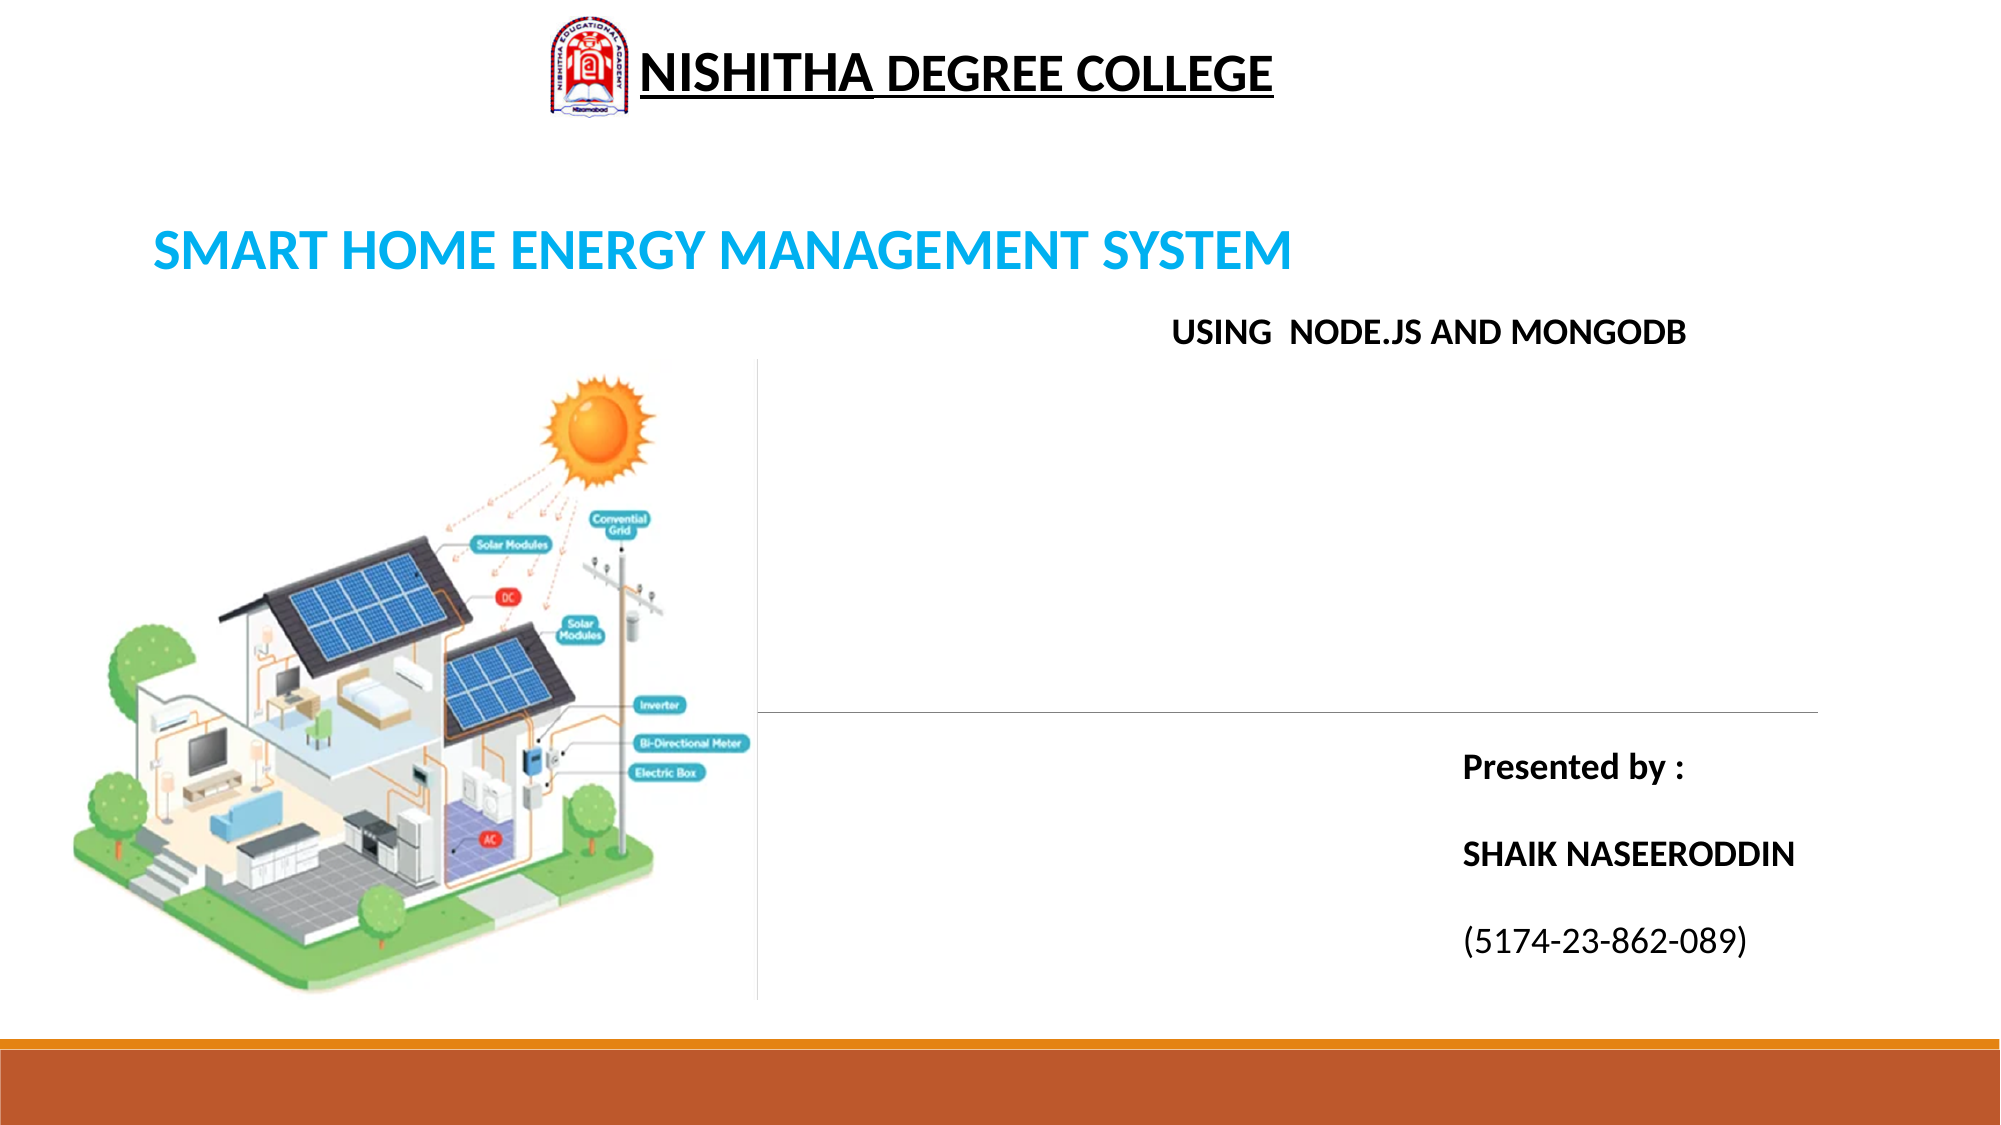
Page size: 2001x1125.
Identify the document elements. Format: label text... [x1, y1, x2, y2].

text_box USING NODE.JS AND MONGODB [1156, 299, 1740, 360]
picture [549, 15, 629, 118]
text_box SMART HOME ENERGY MANAGEMENT SYSTEM [92, 203, 1356, 289]
text_box NISHITHA DEGREE COLLEGE [636, 25, 1326, 111]
text_box (5174-23-862-089) [1448, 909, 1795, 969]
picture [36, 359, 758, 1001]
text_box Presented by : [1448, 734, 1742, 795]
text_box SHAIK NASEERODDIN [1448, 821, 1815, 882]
